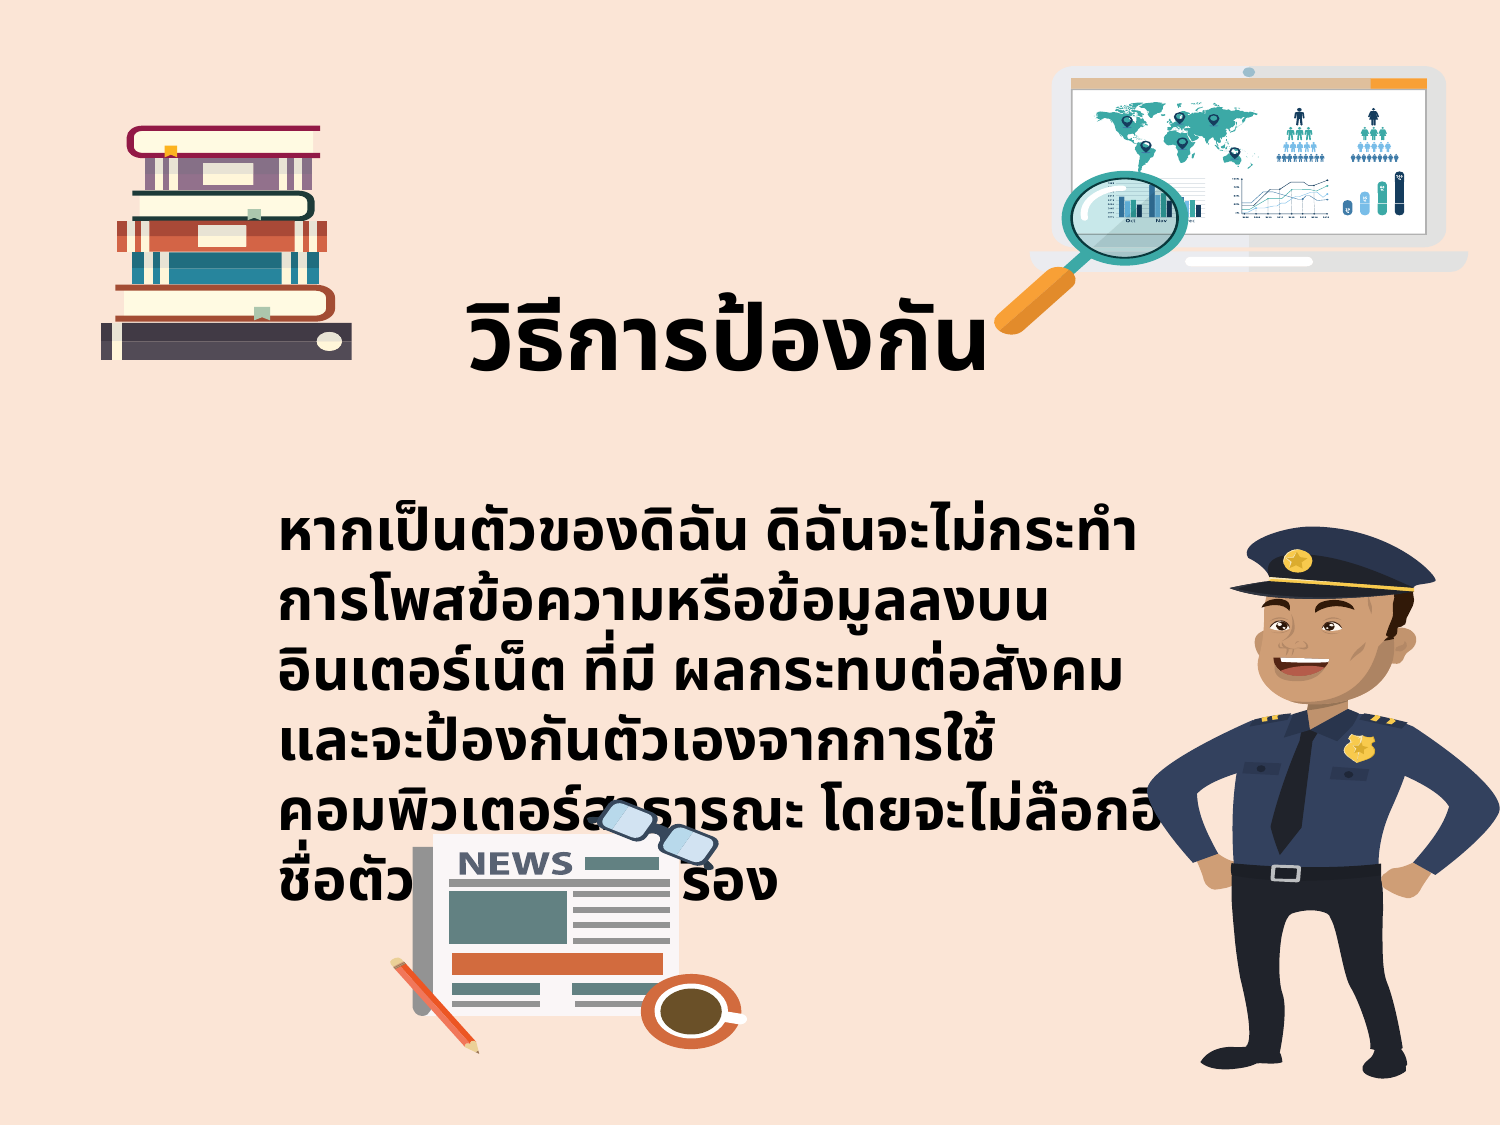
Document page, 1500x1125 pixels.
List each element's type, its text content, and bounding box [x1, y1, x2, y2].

text_box หากเป็นตัวของดิฉัน ดิฉันจะไม่กระทำการโพสข้อความหรือข้อมูลลงบนอินเตอร์เน็ต ที่มี ผลกระทบต่อสังคม และจะป้องกันตัวเองจากการใช้คอมพิวเตอร์สาธารณะ โดยจะไม่ล๊อกอินชื่อตัวเองไว้ ในเครื่อง [262, 484, 1232, 920]
picture [100, 125, 352, 360]
picture [1146, 526, 1500, 1080]
text_box วิธีการป้องกัน [452, 271, 1007, 397]
picture [994, 65, 1469, 335]
picture [390, 799, 748, 1054]
